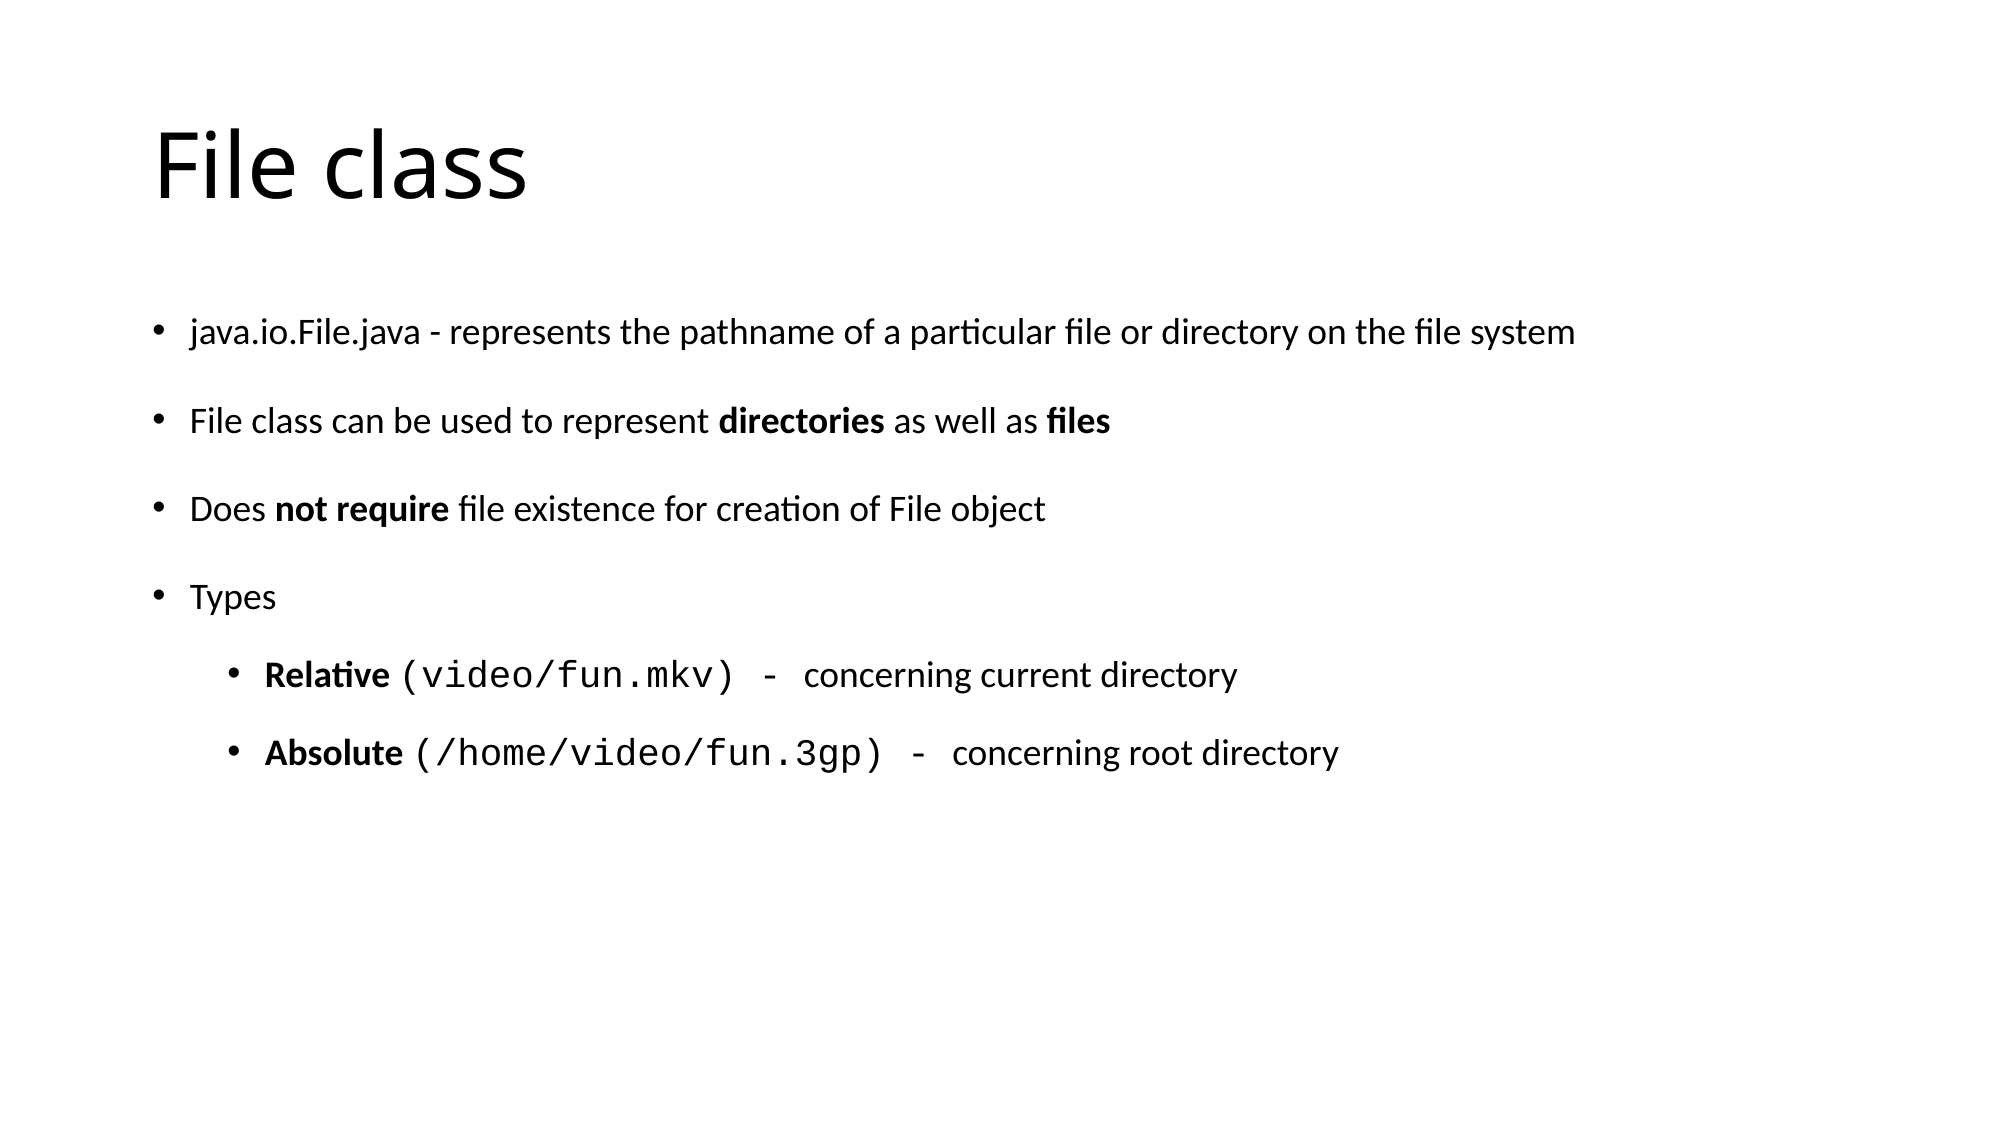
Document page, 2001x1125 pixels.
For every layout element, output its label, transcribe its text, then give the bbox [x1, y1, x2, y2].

list java.io.File.java - represents the pathname of a particular file or directory on the file system File class can be used to represent directories as well as files Does not require file existence for creation of File object Types Relative (video/fun.mkv) - concerning current directory Absolute (/home/video/fun.3gp) - concerning root directory [137, 277, 1863, 992]
title File class [137, 59, 1863, 277]
